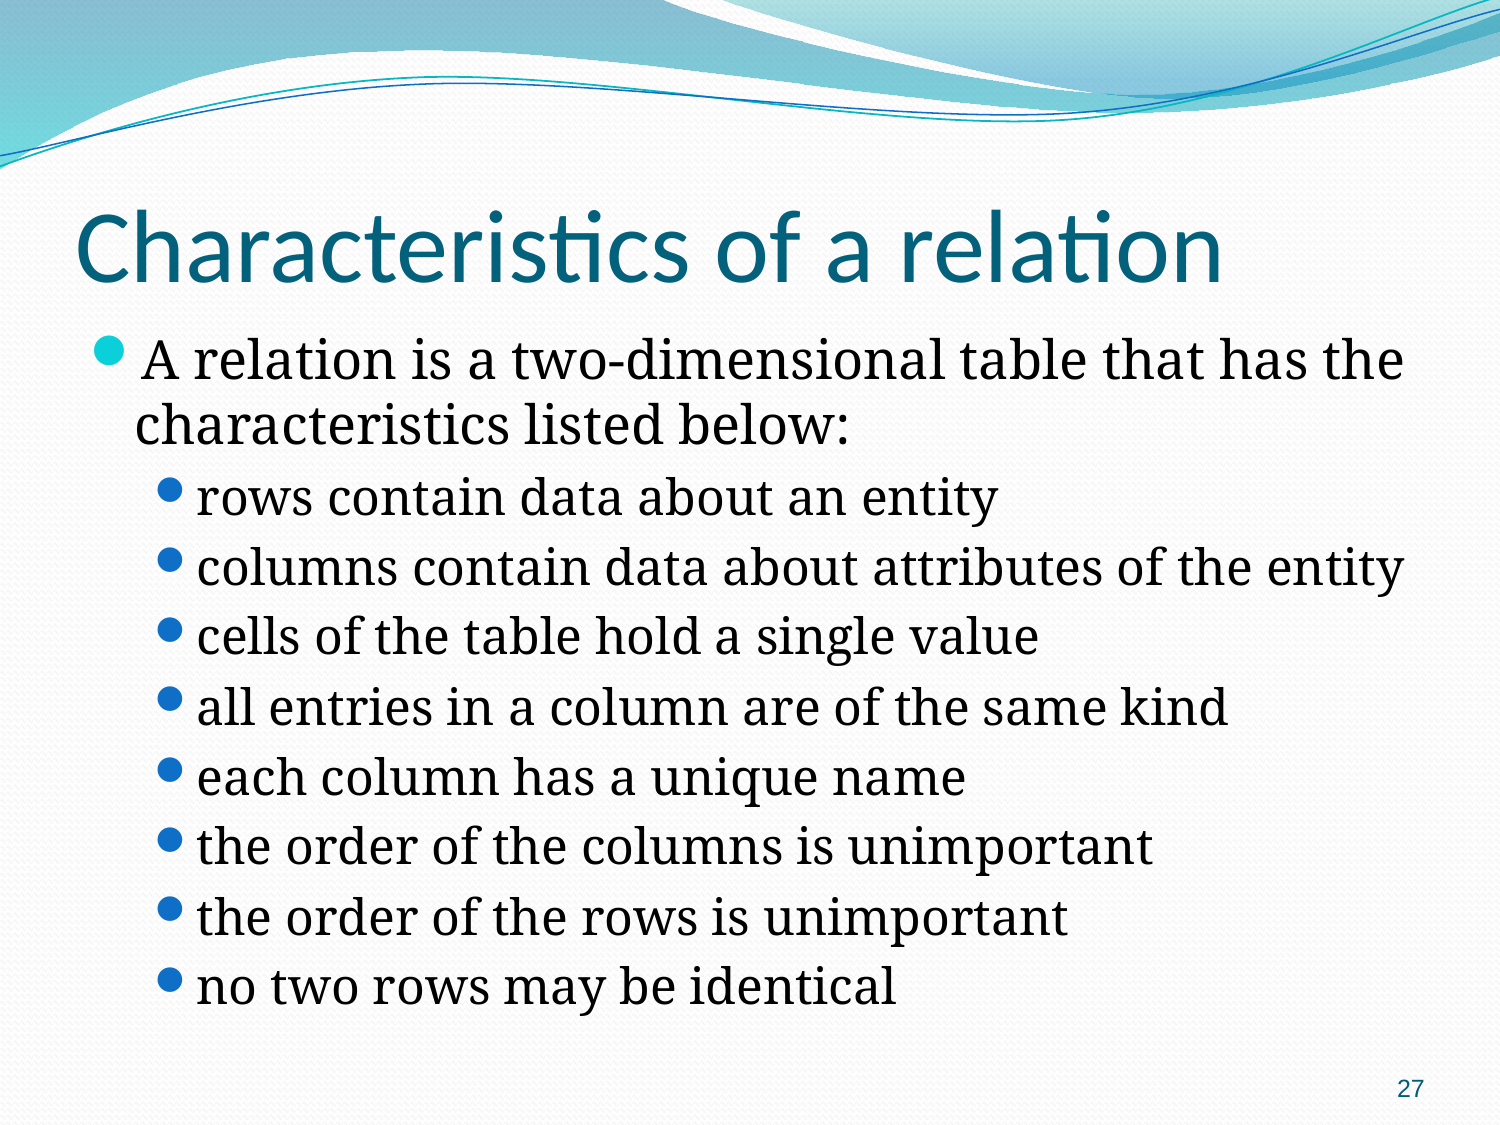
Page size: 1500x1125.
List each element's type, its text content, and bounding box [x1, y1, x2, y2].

list A relation is a two-dimensional table that has the characteristics listed below: rows contain data about an entity columns contain data about attributes of the entity cells of the table hold a single value all entries in a column are of the same kind each column has a unique name the order of the columns is unimportant the order of the rows is unimportant no two rows may be identical [75, 317, 1425, 1038]
slide_number 27 [1299, 1042, 1425, 1103]
title Characteristics of a relation [75, 115, 1425, 303]
